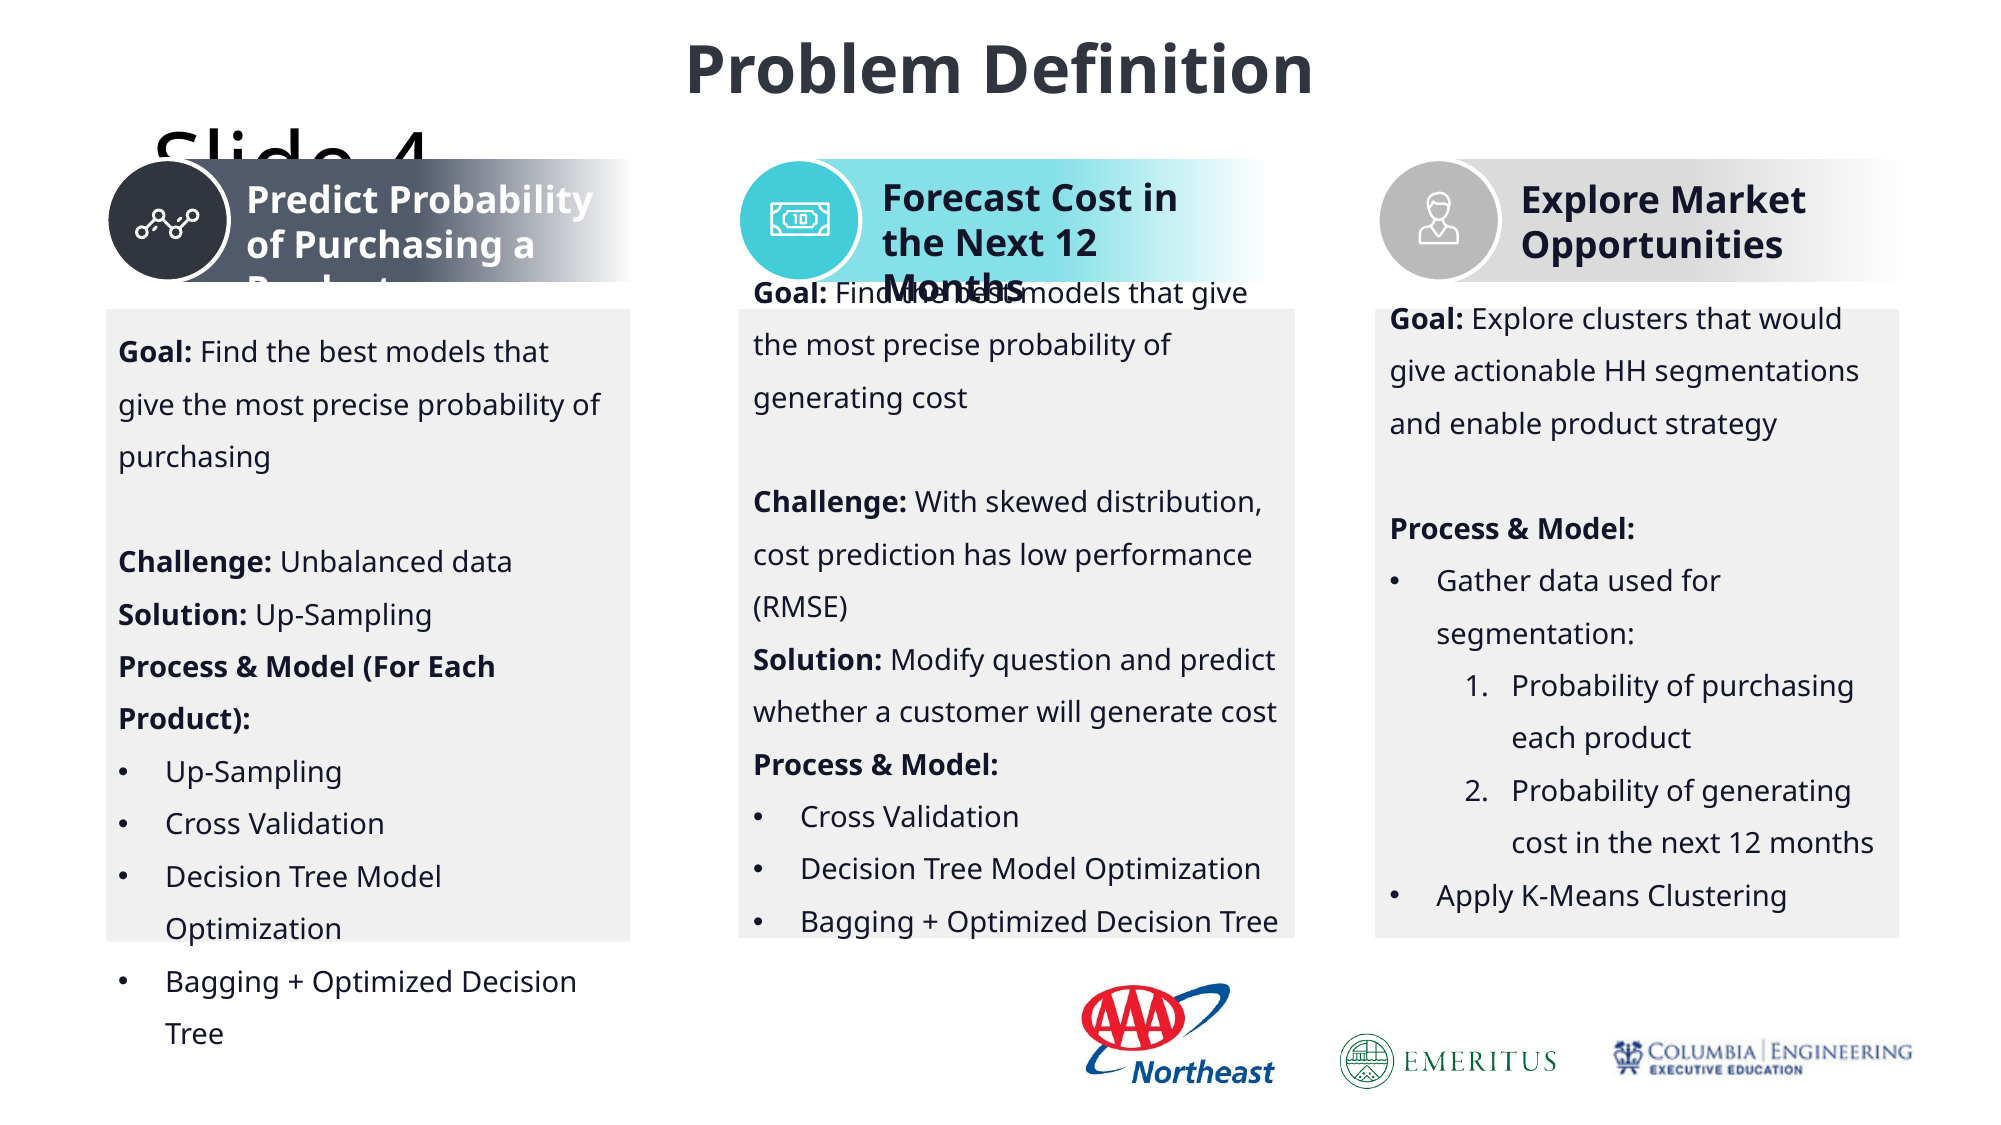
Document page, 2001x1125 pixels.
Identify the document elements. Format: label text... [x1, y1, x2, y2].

text_box Explore Market Opportunities [1520, 175, 1865, 266]
text_box Problem Definition [684, 27, 1316, 59]
text_box [179, 158, 631, 282]
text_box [770, 202, 830, 236]
title Slide 4 [137, 59, 1863, 278]
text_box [106, 309, 631, 942]
text_box [1450, 158, 1905, 282]
text_box Predict Probability of Purchasing a Product [246, 176, 631, 309]
text_box [1418, 191, 1459, 245]
text_box [736, 158, 862, 283]
text_box [810, 158, 1267, 282]
text_box [1376, 158, 1501, 283]
text_box [105, 158, 230, 283]
text_box Goal: Explore clusters that would give actionable HH segmentations and enable product strategy Process & Model: Gather data used for segmentation: Probability of purchasing each product Probability of generating cost in the next 12 months Apply K-Means Clustering [1374, 308, 1900, 939]
picture [1062, 965, 1294, 1101]
picture [1331, 1015, 1563, 1106]
text_box Forecast Cost in the Next 12 Months [881, 173, 1207, 309]
text_box Goal: Find the best models that give the most precise probability of purchasing Challenge: Unbalanced data Solution: Up-Sampling Process & Model (For Each Product): Up-Sampling Cross Validation Decision Tree Model Optimization Bagging + Optimized Decision Tree [103, 308, 623, 1111]
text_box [135, 208, 200, 240]
text_box Goal: Find the best models that give the most precise probability of generating cost Challenge: With skewed distribution, cost prediction has low performance (RMSE) Solution: Modify question and predict whether a customer will generate cost Process & Model: Cross Validation Decision Tree Model Optimization Bagging + Optimized Decision Tree [737, 308, 1296, 939]
